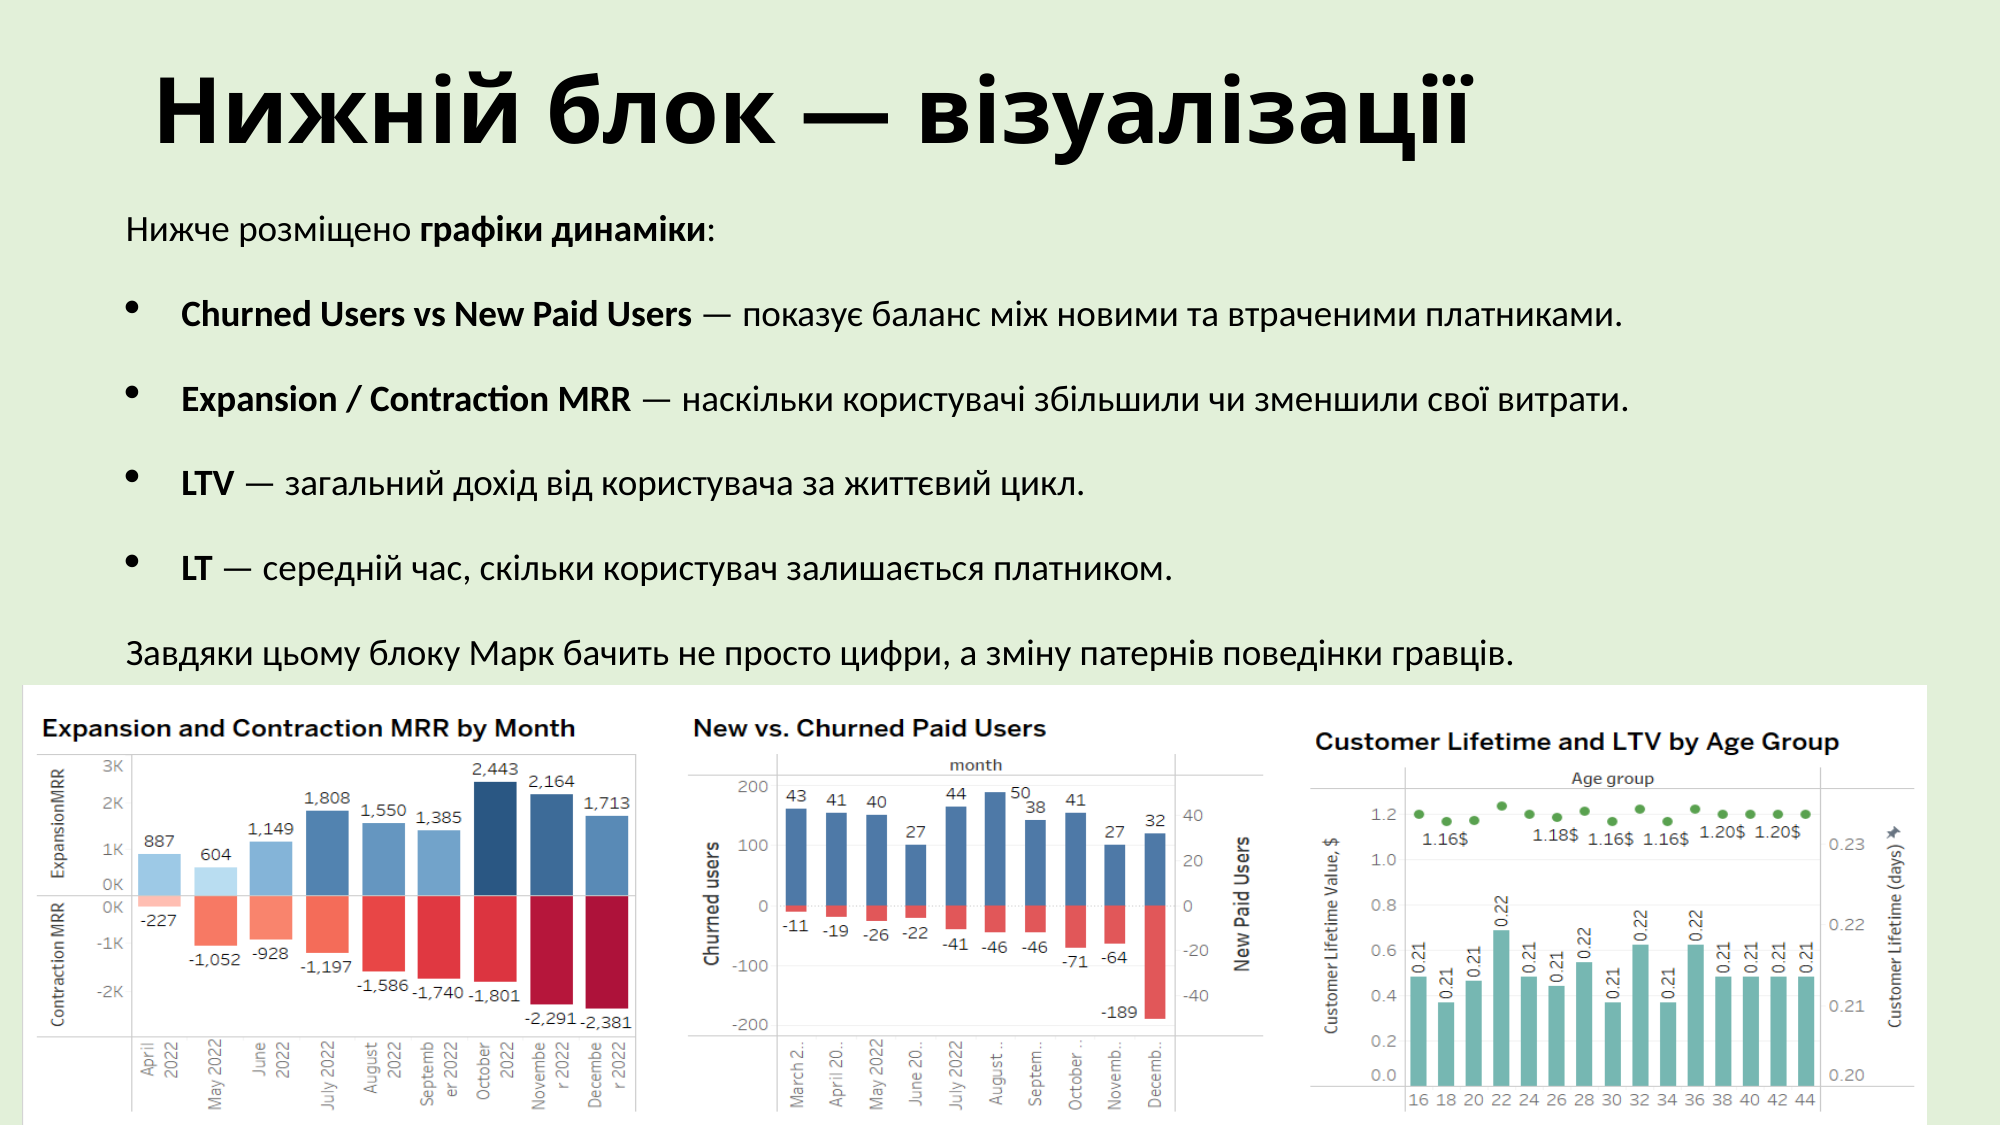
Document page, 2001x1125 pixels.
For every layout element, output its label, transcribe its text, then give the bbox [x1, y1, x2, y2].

picture [22, 685, 1927, 1125]
list Нижче розміщено графіки динаміки: Churned Users vs New Paid Users — показує баланс між новими та втраченими платниками. Expansion / Contraction MRR — наскільки користувачі збільшили чи зменшили свої витрати. LTV — загальний дохід від користувача за життєвий цикл. LT — середній час, скільки користувач залишається платником. Завдяки цьому блоку Марк бачить не просто цифри, а зміну патернів поведінки гравців. [110, 194, 1783, 685]
title Нижній блок — візуалізації [137, 59, 1863, 278]
